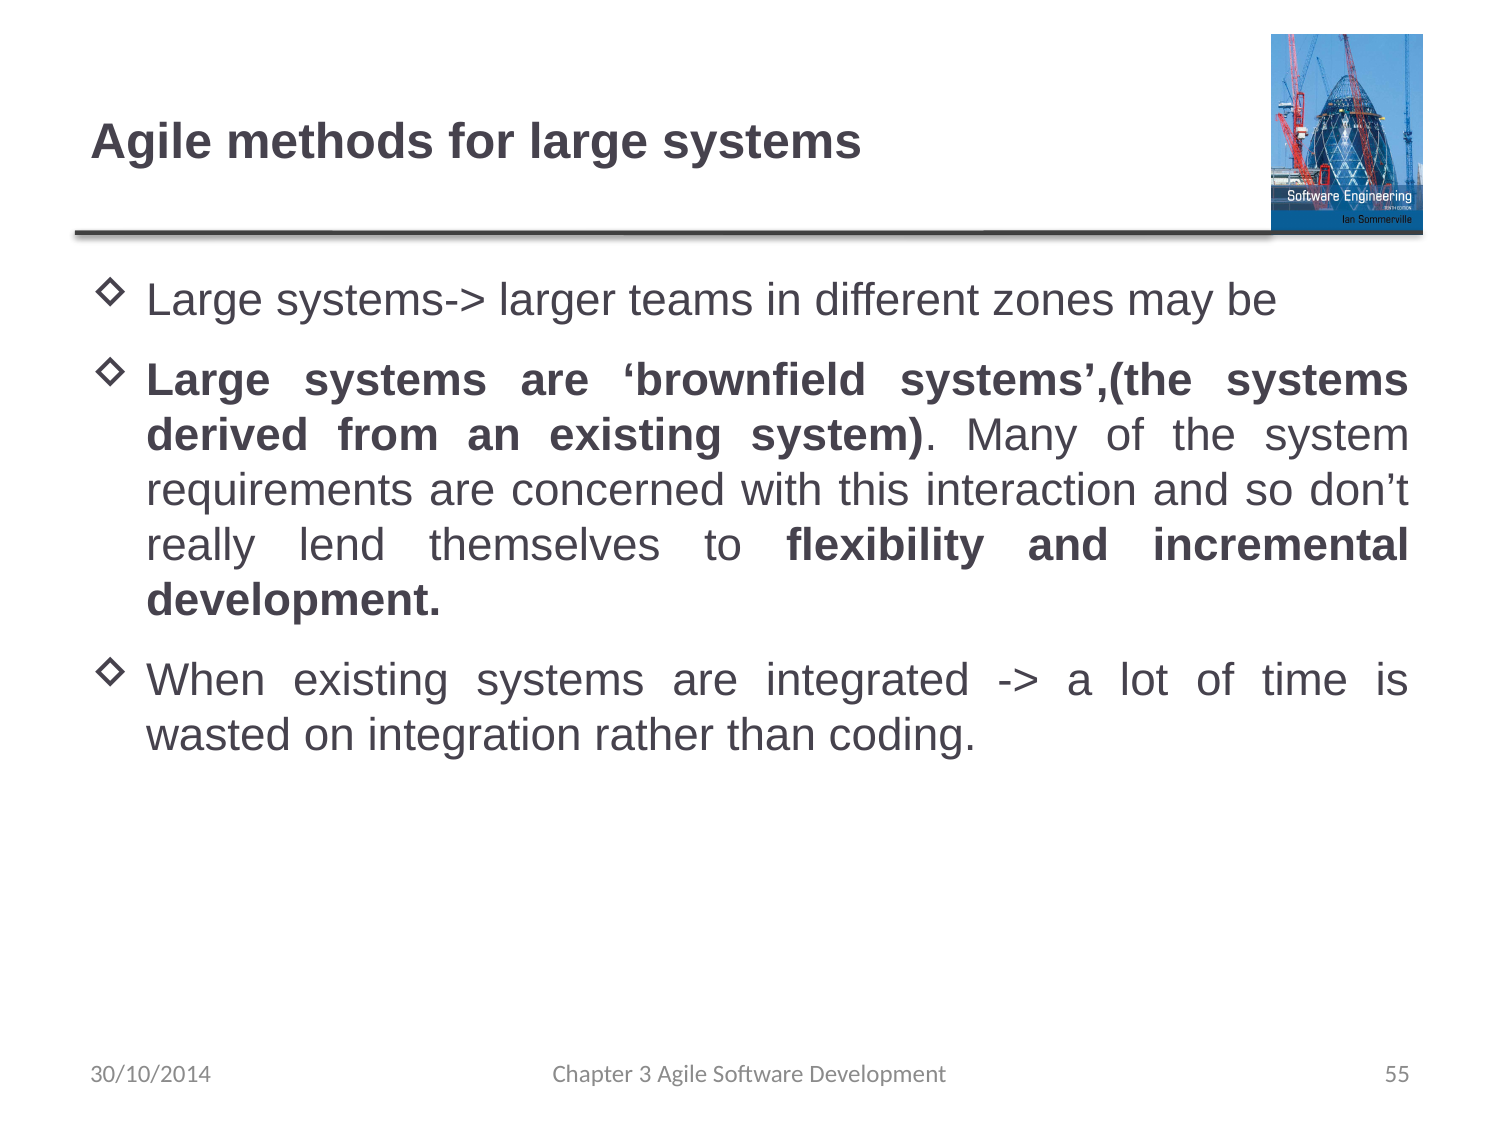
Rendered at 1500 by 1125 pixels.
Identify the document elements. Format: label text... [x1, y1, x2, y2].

footer Chapter 3 Agile Software Development [512, 1042, 988, 1103]
list Large systems-> larger teams in different zones may be Large systems are ‘brownfield systems’,(the systems derived from an existing system). Many of the system requirements are concerned with this interaction and so don’t really lend themselves to flexibility and incremental development. When existing systems are integrated -> a lot of time is wasted on integration rather than coding. [75, 262, 1425, 1005]
picture [1271, 34, 1423, 230]
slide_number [75, 1042, 425, 1103]
title Agile methods for large systems [74, 44, 1272, 233]
slide_number 55 [1074, 1042, 1425, 1103]
